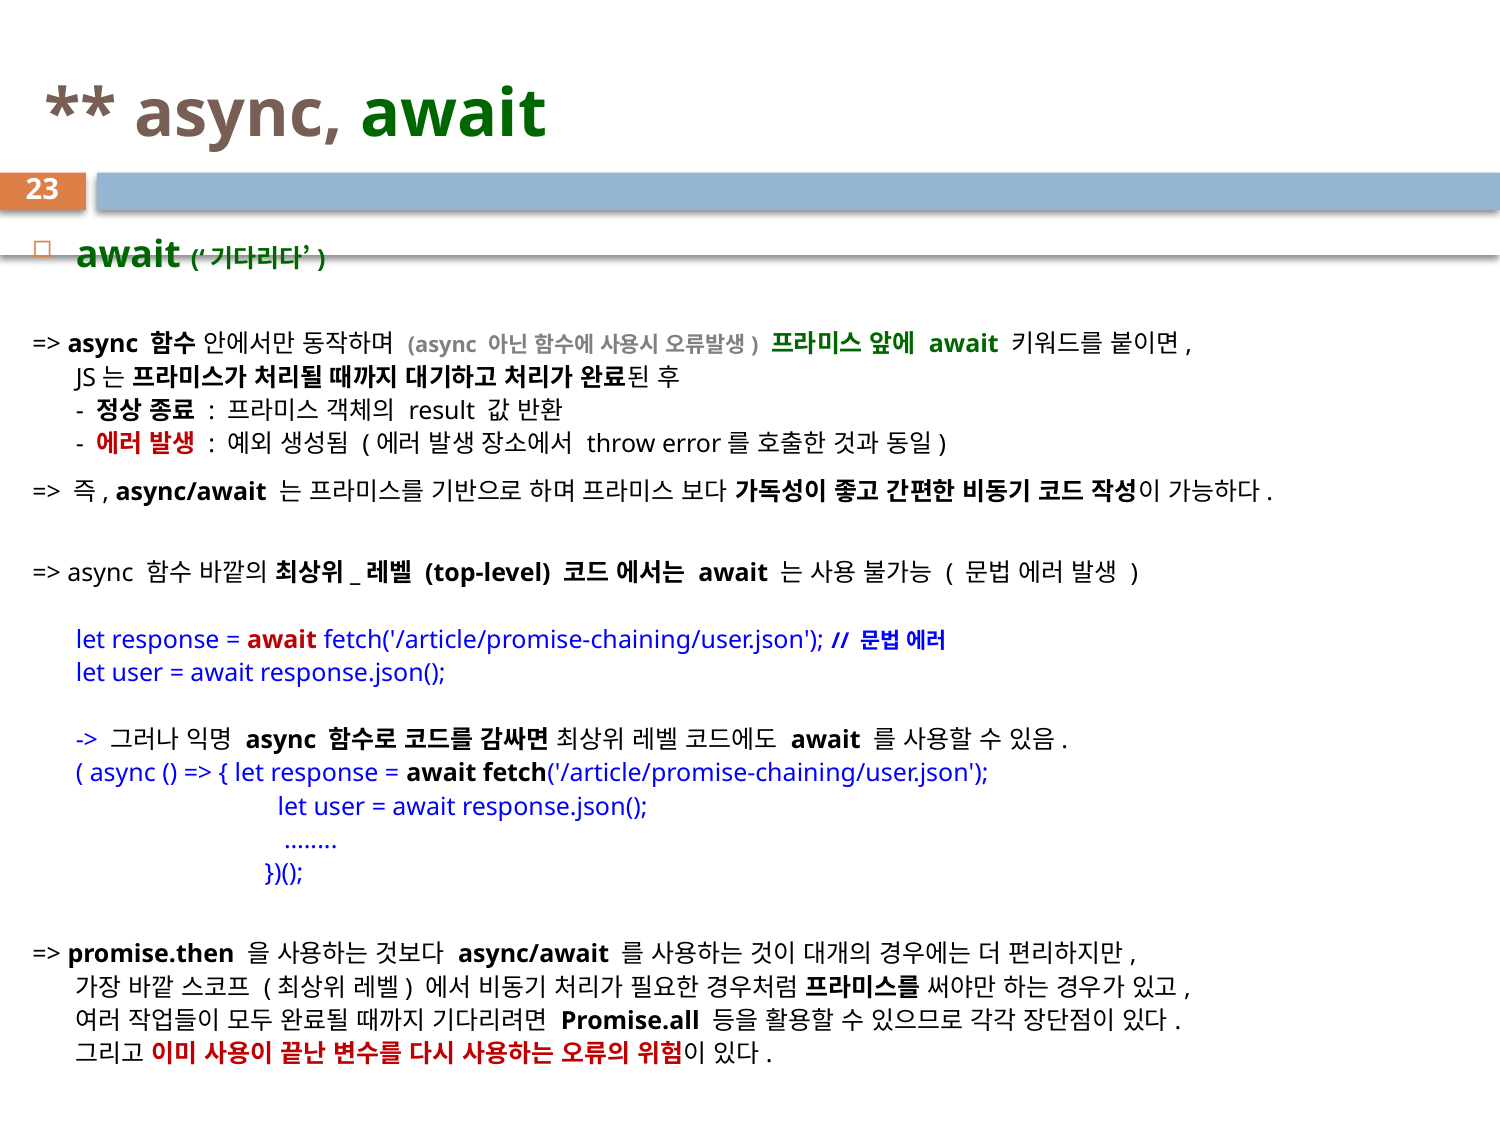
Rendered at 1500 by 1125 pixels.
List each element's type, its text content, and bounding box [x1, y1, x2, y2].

list await (‘기다리다’) => async 함수 안에서만 동작하며 (async 아닌 함수에 사용시 오류발생) 프라미스 앞에 await 키워드를 붙이면, JS는 프라미스가 처리될 때까지 대기하고 처리가 완료된 후 - 정상 종료 : 프라미스 객체의 result 값 반환 - 에러 발생 : 예외 생성됨 (에러 발생 장소에서 throw error를 호출한 것과 동일) => 즉, async/await 는 프라미스를 기반으로 하며 프라미스 보다 가독성이 좋고 간편한 비동기 코드 작성이 가능하다. => async 함수 바깥의 최상위_레벨 (top-level) 코드 에서는 await 는 사용 불가능 ( 문법 에러 발생 ) let response = await fetch('/article/promise-chaining/user.json'); // 문법 에러 let user = await response.json(); -> 그러나 익명 async 함수로 코드를 감싸면 최상위 레벨 코드에도 await 를 사용할 수 있음. ( async () => { let response = await fetch('/article/promise-chaining/user.json'); let user = await response.json(); …..... })(); => promise.then 을 사용하는 것보다 async/await 를 사용하는 것이 대개의 경우에는 더 편리하지만, 가장 바깥 스코프 (최상위 레벨) 에서 비동기 처리가 필요한 경우처럼 프라미스를 써야만 하는 경우가 있고, 여러 작업들이 모두 완료될 때까지 기다리려면 Promise.all 등을 활용할 수 있으므로 각각 장단점이 있다. 그리고 이미 사용이 끝난 변수를 다시 사용하는 오류의 위험이 있다. [17, 231, 1471, 1094]
title ** async, await [29, 54, 1367, 166]
slide_number 23 [0, 170, 87, 211]
